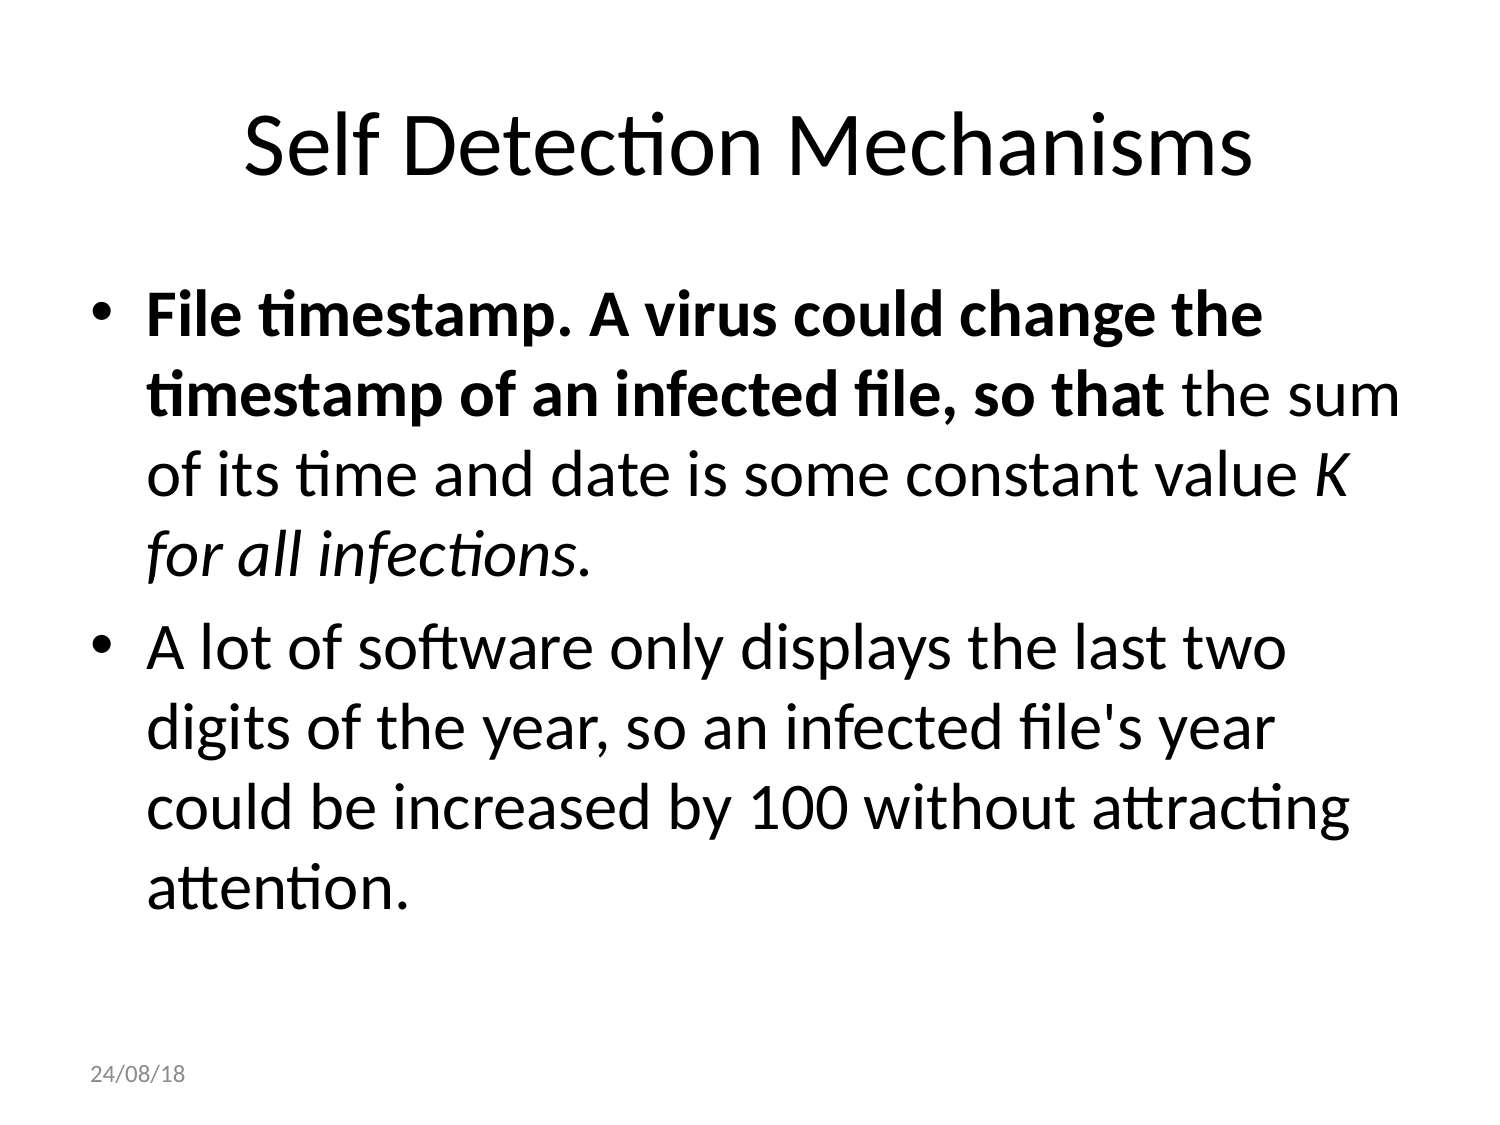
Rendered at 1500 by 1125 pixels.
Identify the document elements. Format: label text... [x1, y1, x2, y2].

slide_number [75, 1042, 425, 1103]
title Self Detection Mechanisms [75, 45, 1425, 233]
list File timestamp. A virus could change the timestamp of an infected file, so that the sum of its time and date is some constant value K for all infections. A lot of software only displays the last two digits of the year, so an infected file's year could be increased by 100 without attracting attention. [75, 262, 1425, 1005]
